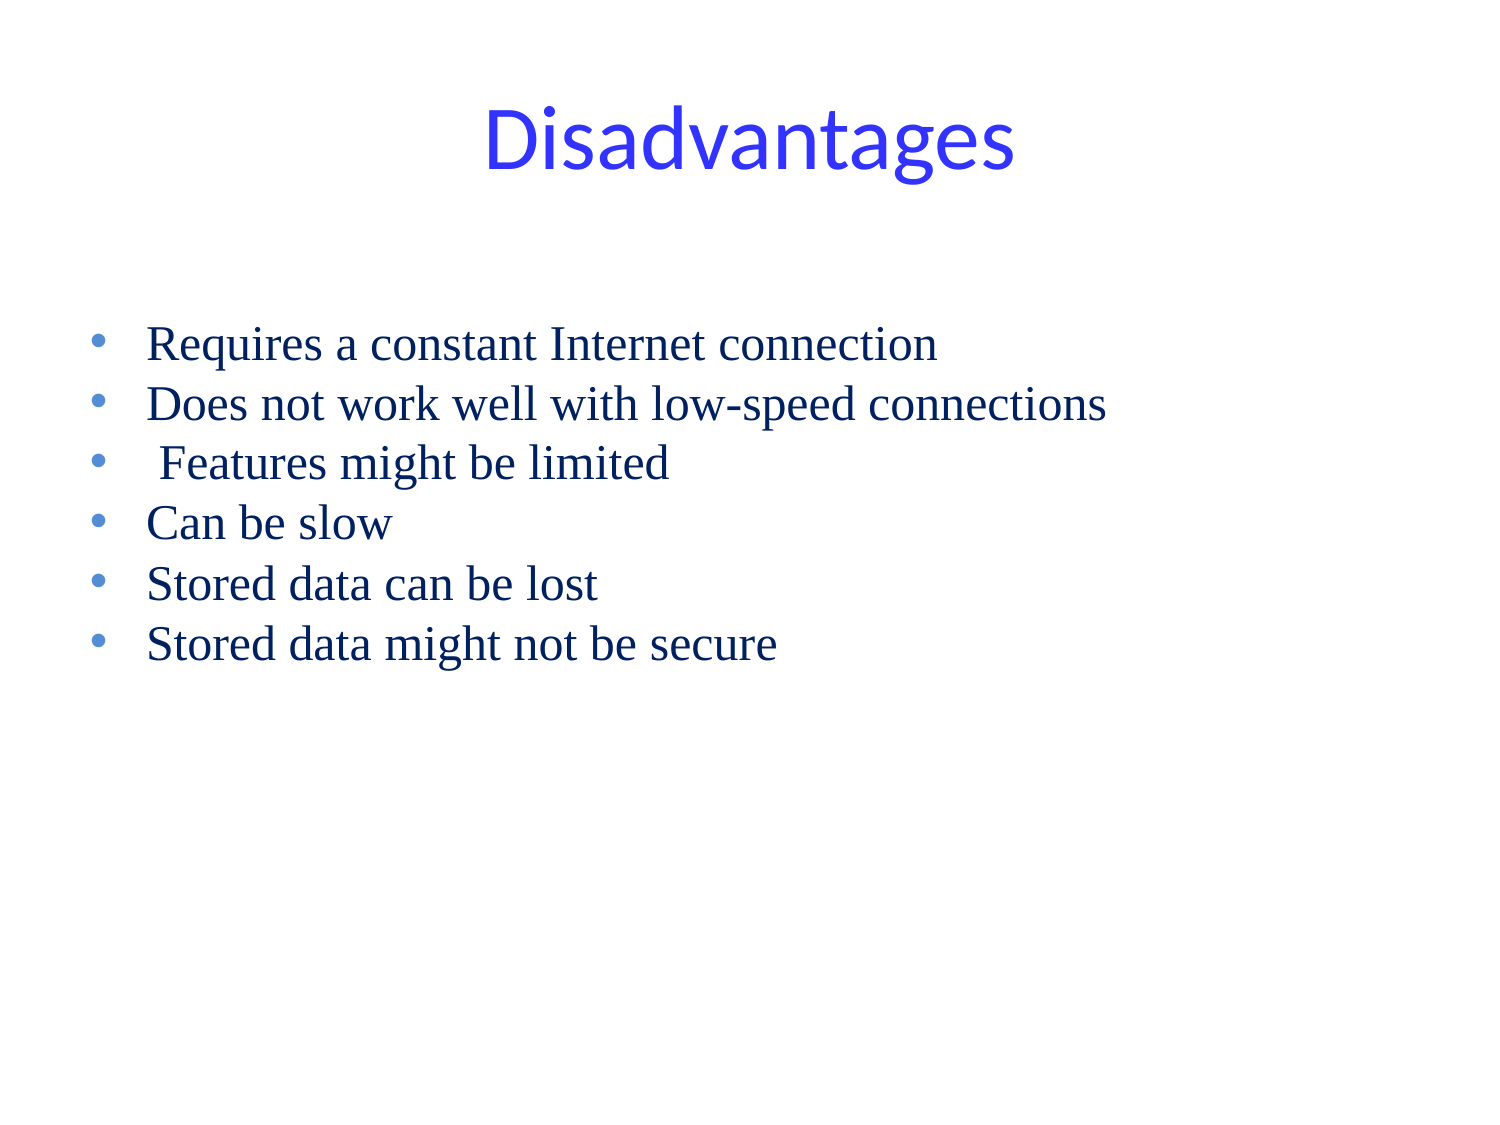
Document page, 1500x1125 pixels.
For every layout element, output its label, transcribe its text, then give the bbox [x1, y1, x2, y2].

text_box • • • • • • [87, 305, 110, 668]
title Disadvantages [375, 36, 1124, 227]
text_box Requires a constant Internet connection Does not work well with low-speed connections Features might be limited Can be slow Stored data can be lost Stored data might not be secure [143, 307, 1113, 670]
